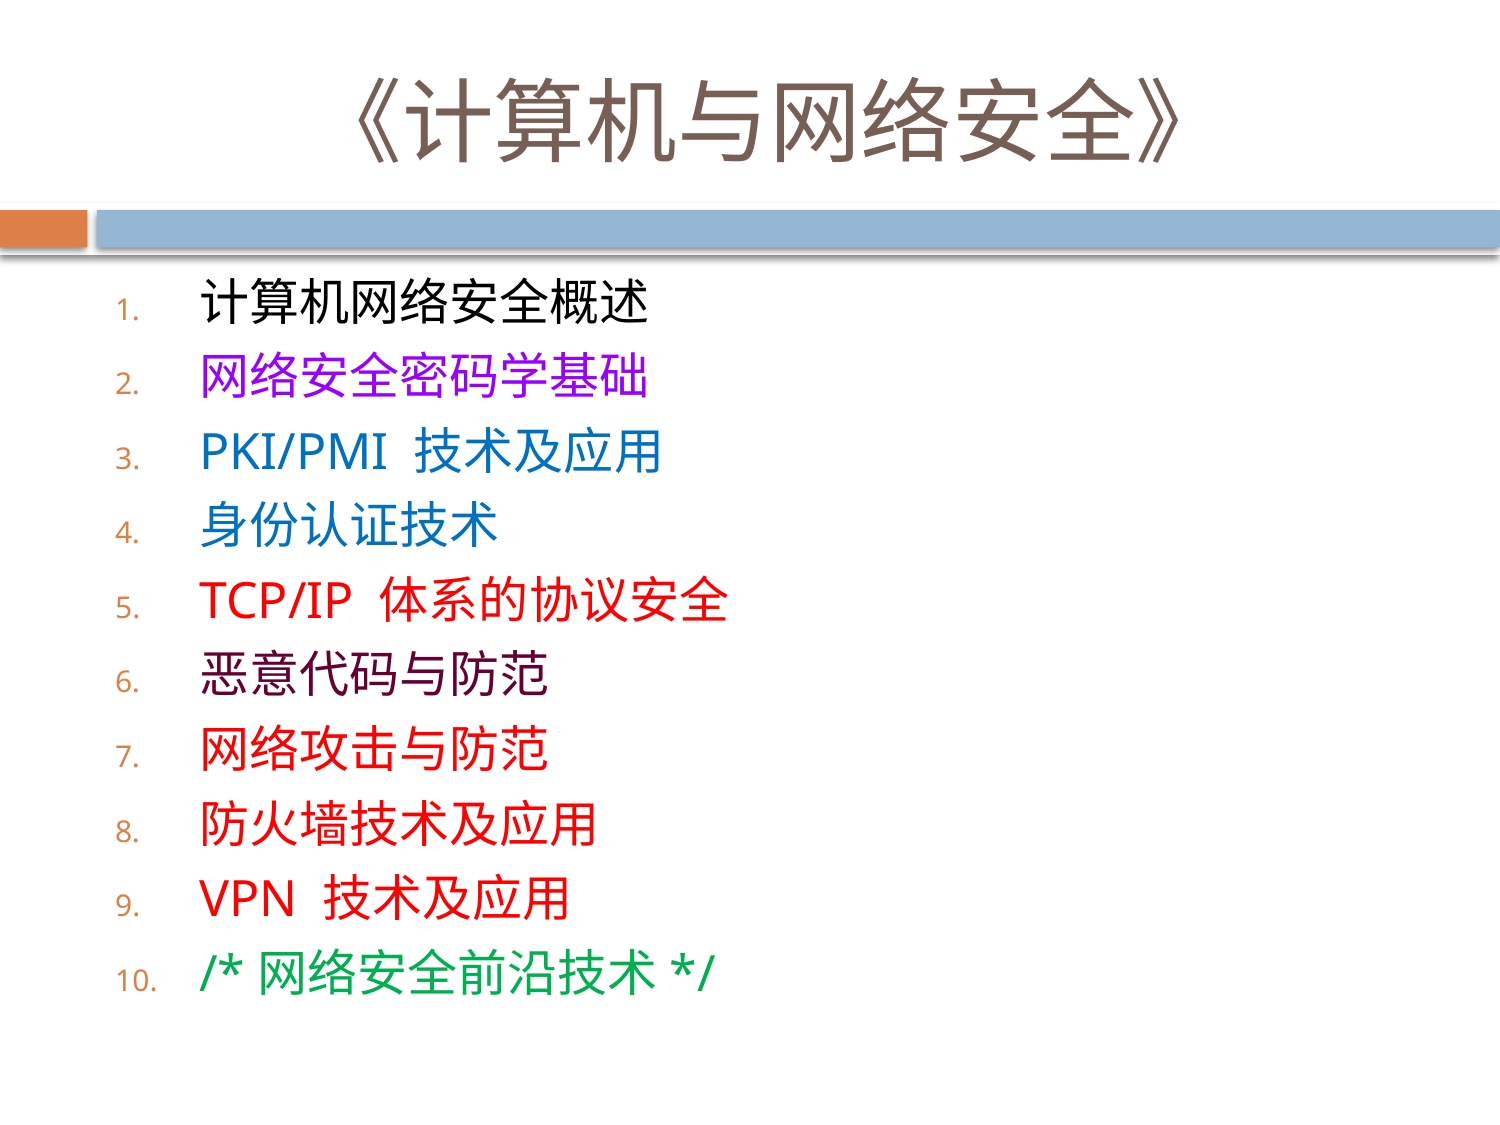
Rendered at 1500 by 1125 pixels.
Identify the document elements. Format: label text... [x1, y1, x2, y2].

list 计算机网络安全概述 网络安全密码学基础 PKI/PMI 技术及应用 身份认证技术 TCP/IP 体系的协议安全 恶意代码与防范 网络攻击与防范 防火墙技术及应用 VPN 技术及应用 /*网络安全前沿技术*/ [100, 262, 1438, 1094]
title 《计算机与网络安全》 [100, 37, 1438, 200]
